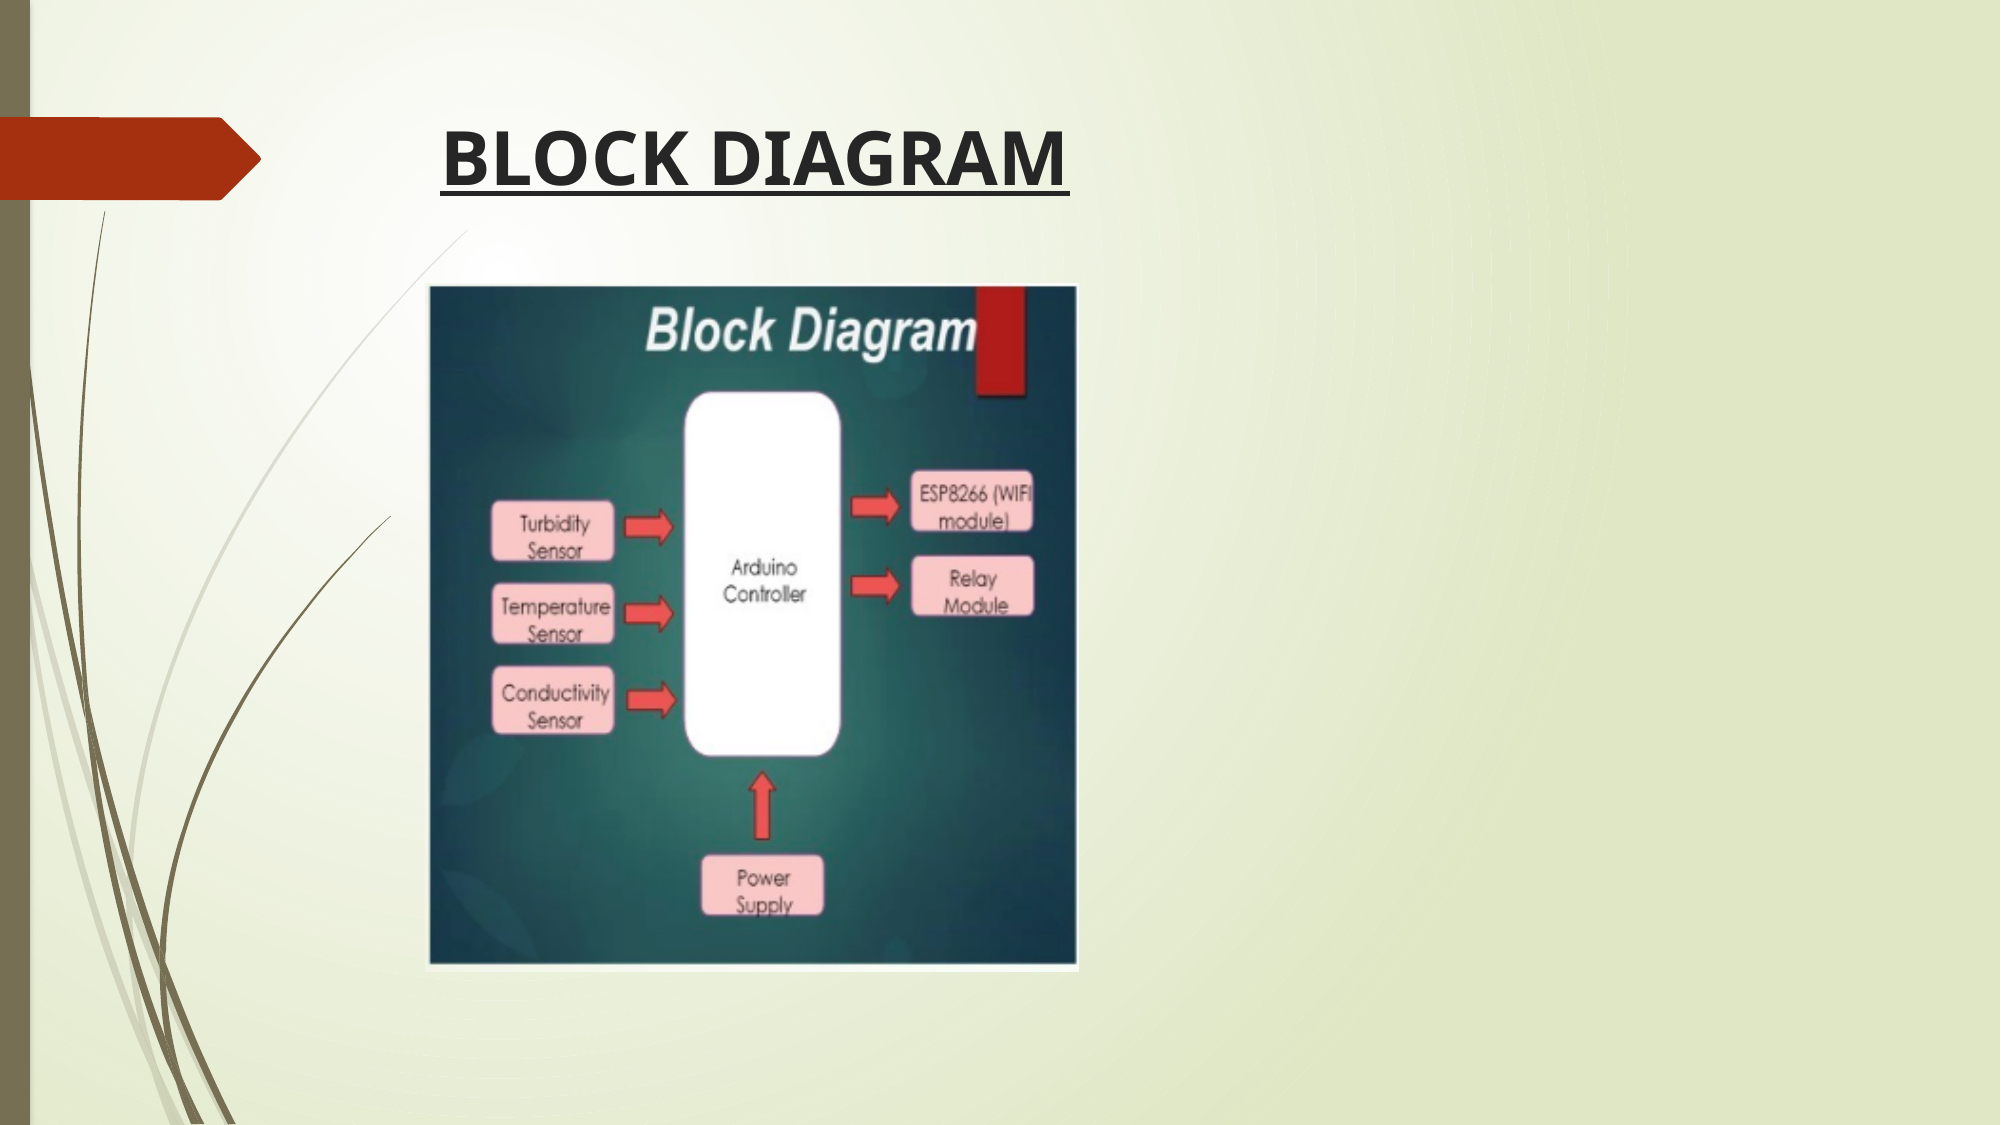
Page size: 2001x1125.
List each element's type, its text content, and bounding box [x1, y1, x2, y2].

title BLOCK DIAGRAM [425, 102, 1888, 313]
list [425, 282, 1079, 973]
